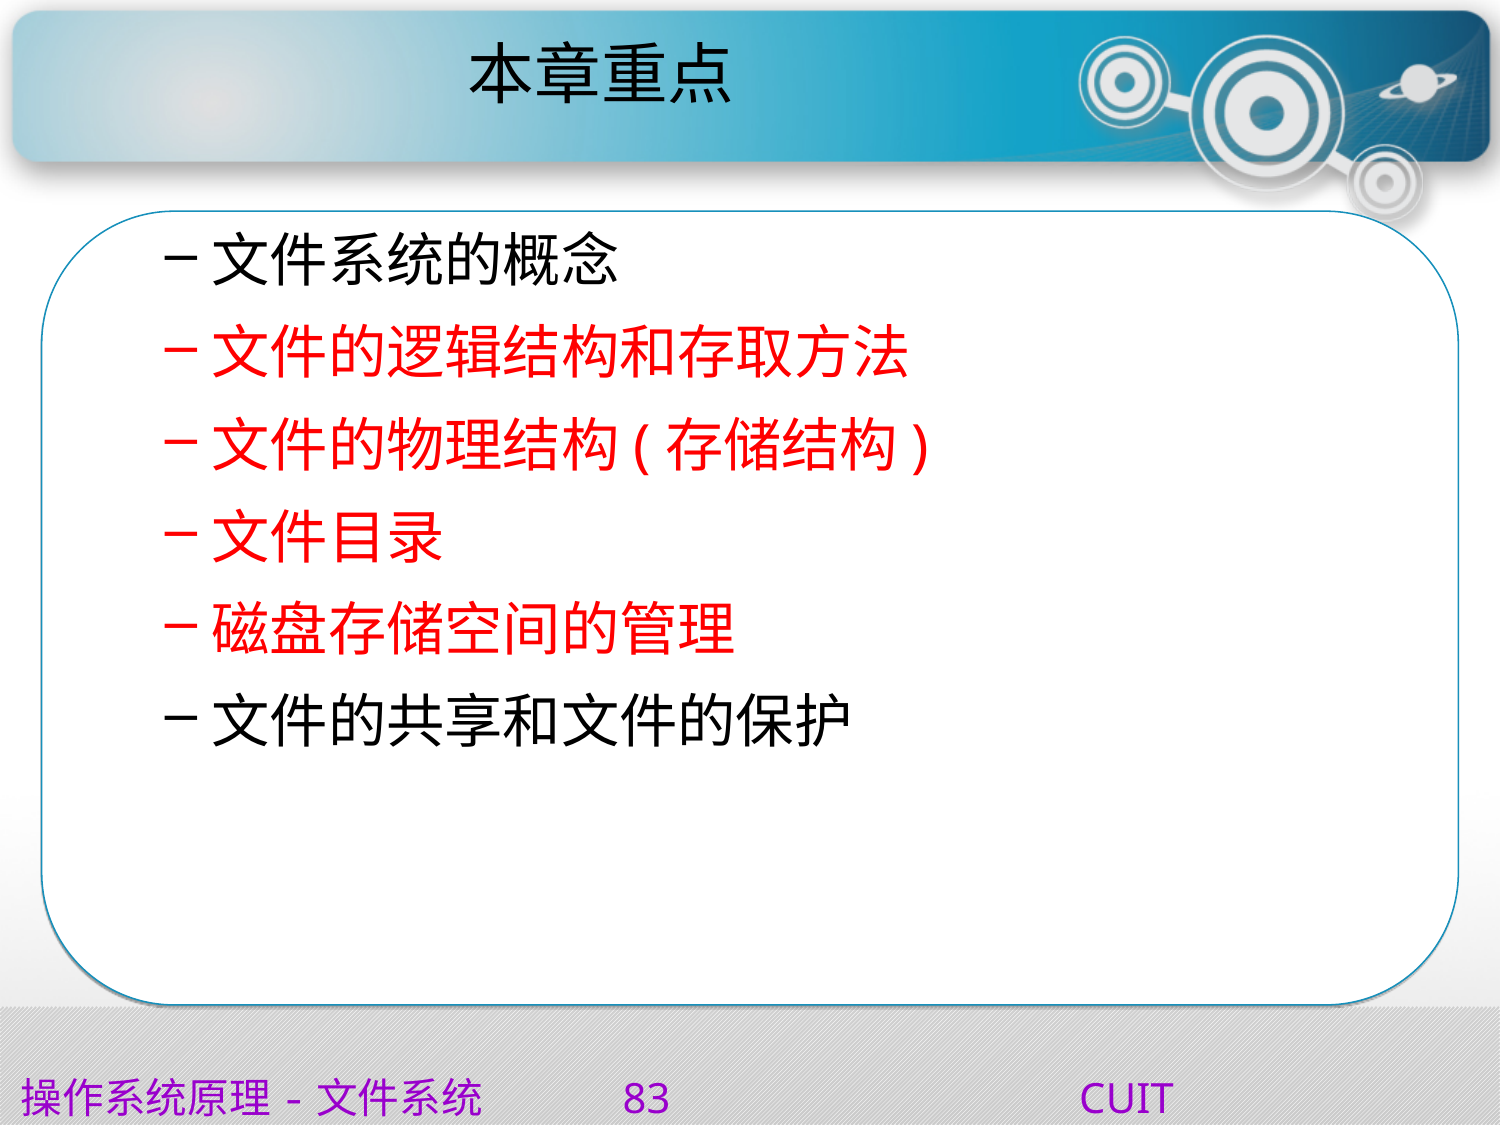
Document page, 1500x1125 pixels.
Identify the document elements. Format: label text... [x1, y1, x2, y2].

picture [0, 0, 1500, 1006]
list 文件系统的概念 文件的逻辑结构和存取方法 文件的物理结构(存储结构) 文件目录 磁盘存储空间的管理 文件的共享和文件的保护 [75, 224, 1425, 1005]
title 本章重点 [75, 24, 1128, 212]
